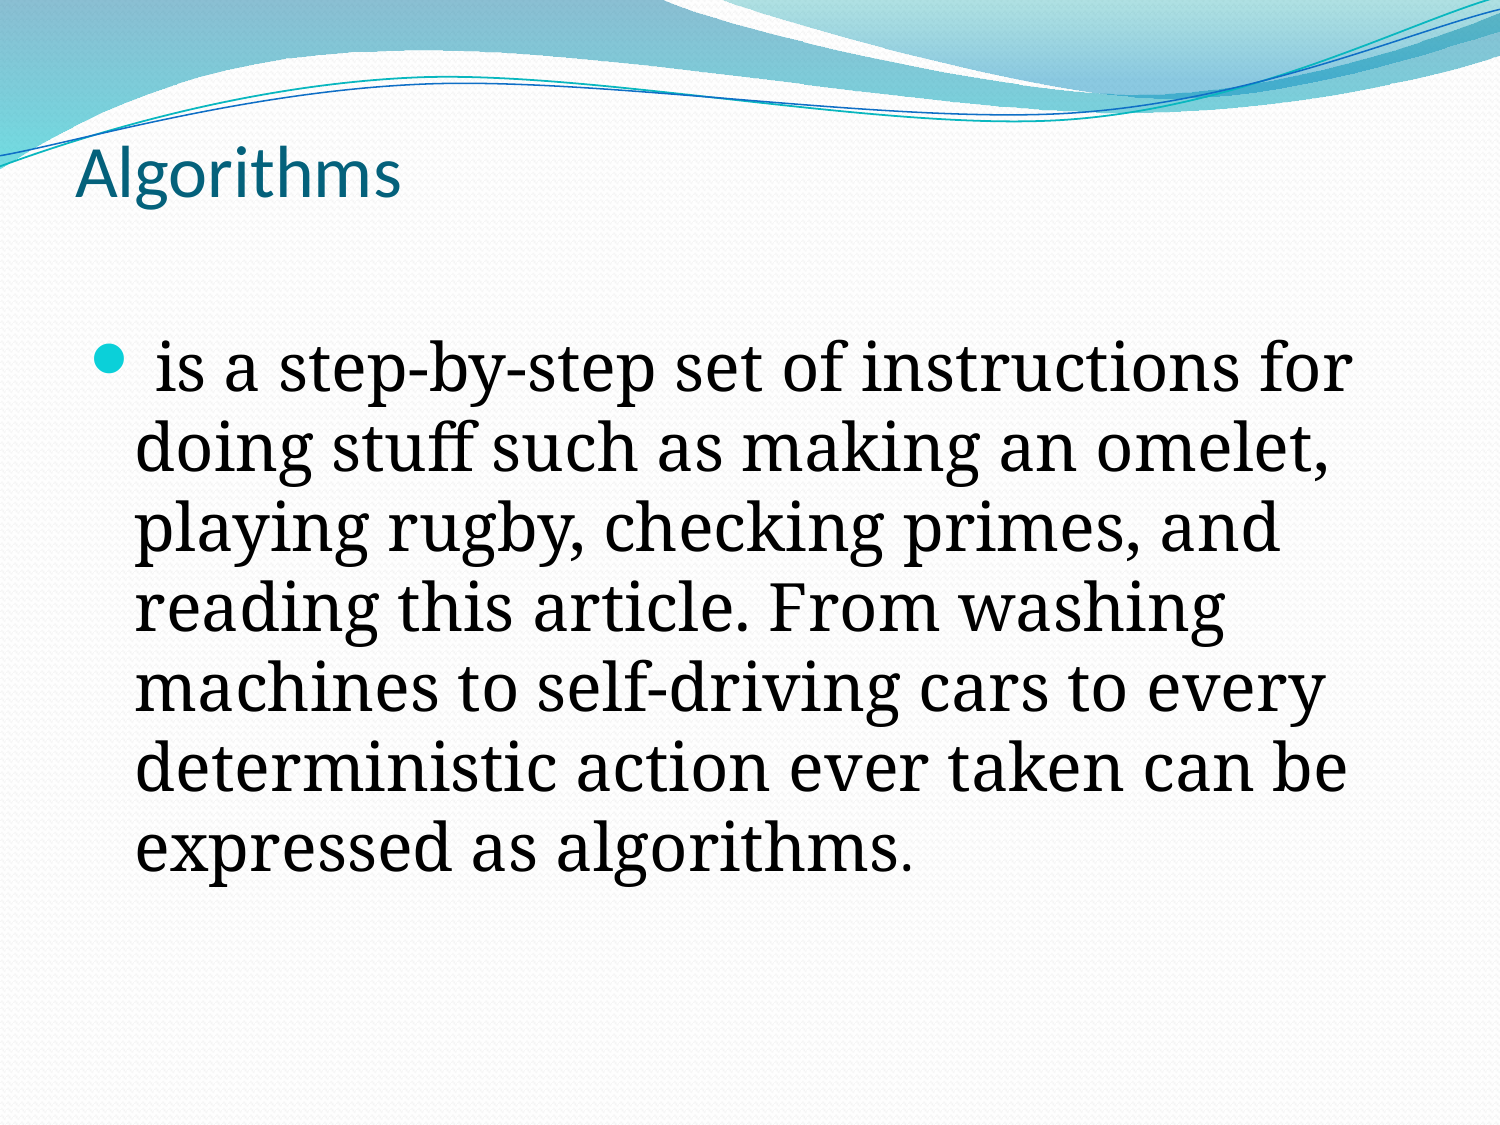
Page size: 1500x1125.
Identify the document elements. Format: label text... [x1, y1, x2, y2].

title Algorithms [75, 115, 1425, 213]
list is a step-by-step set of instructions for doing stuff such as making an omelet, playing rugby, checking primes, and reading this article. From washing machines to self-driving cars to every deterministic action ever taken can be expressed as algorithms. [75, 317, 1425, 1038]
